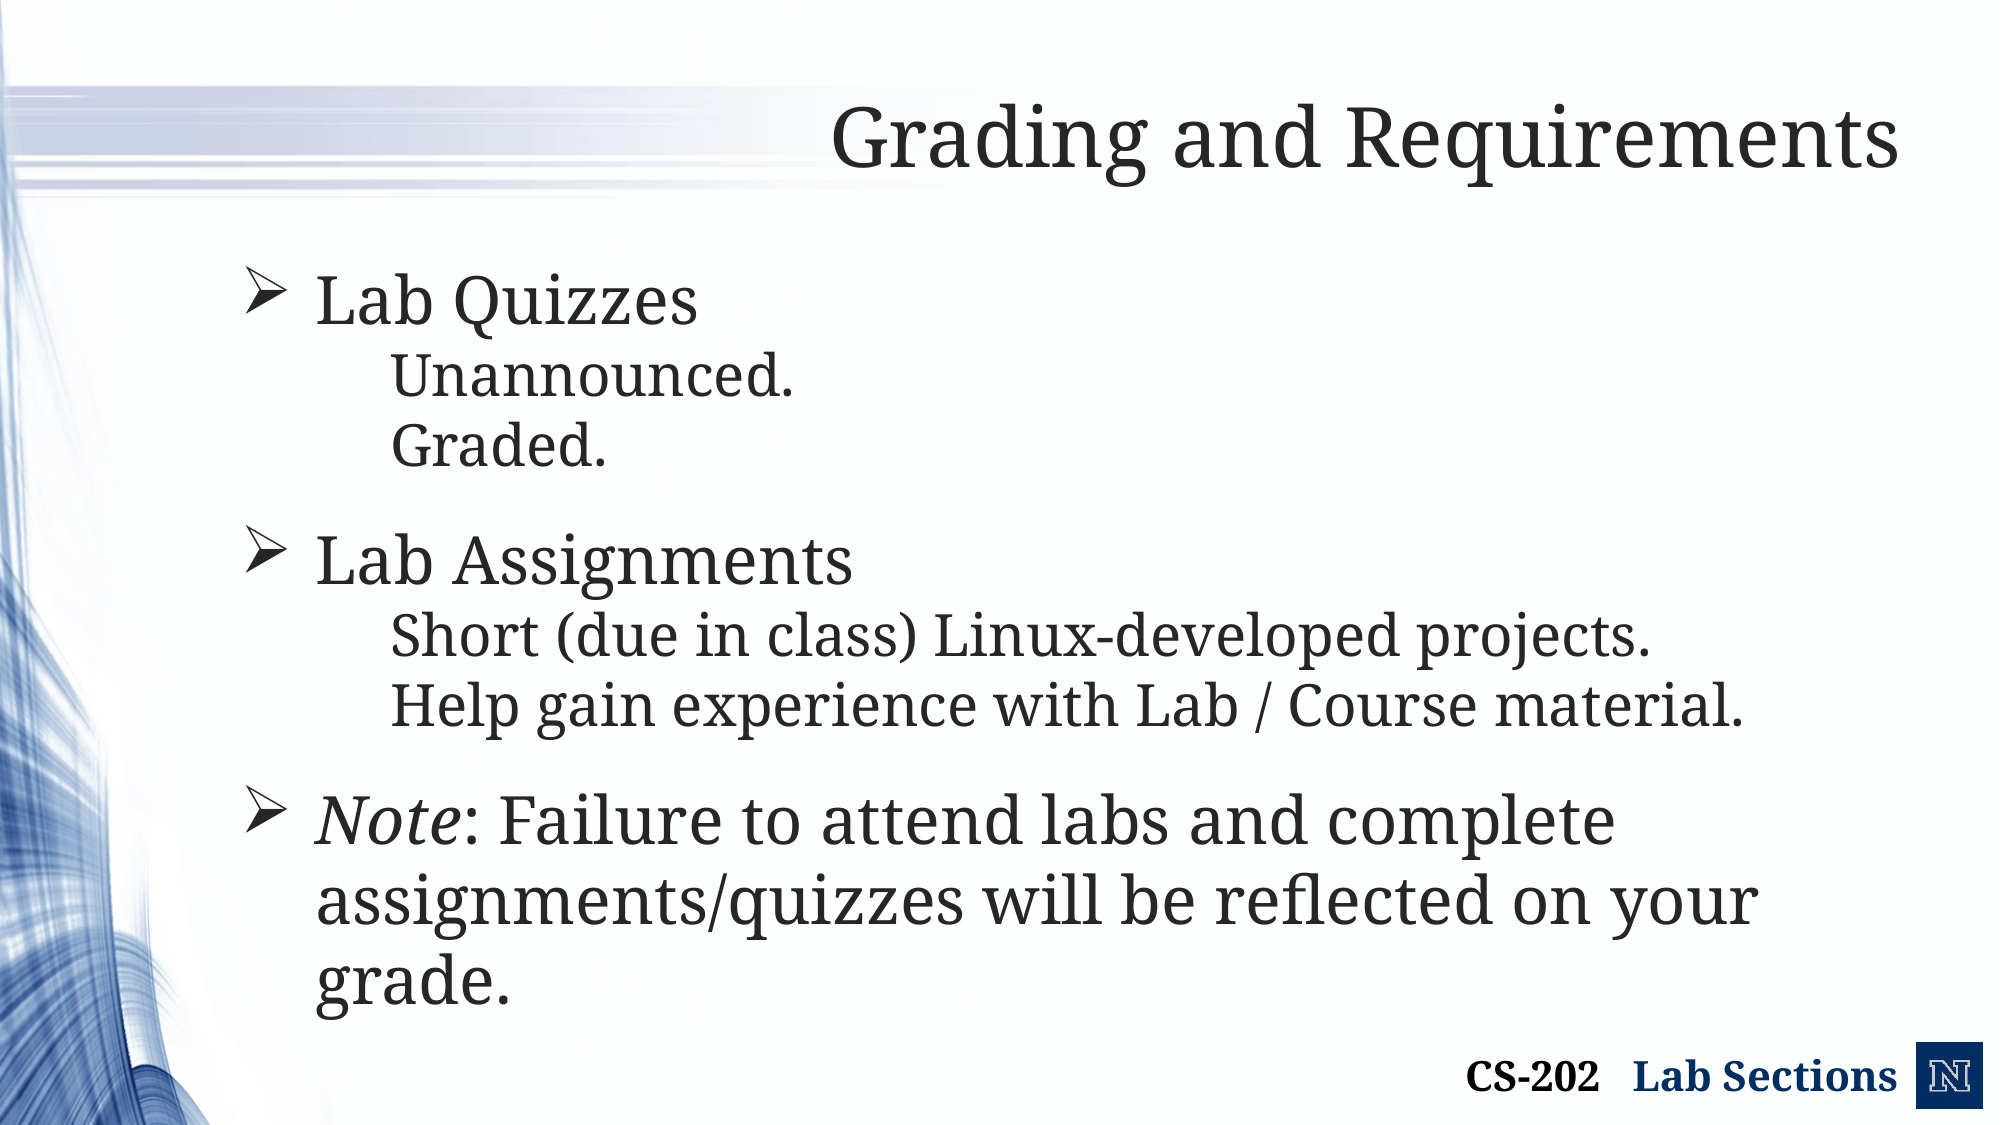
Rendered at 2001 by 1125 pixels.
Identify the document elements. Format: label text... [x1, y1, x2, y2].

text_box CS-202 Lab Sections [1423, 1043, 1916, 1108]
text_box Grading and Requirements [159, 85, 1917, 192]
picture [0, 0, 2001, 1125]
text_box Lab Quizzes Unannounced. Graded. Lab Assignments Short (due in class) Linux-developed projects. Help gain experience with Lab / Course material. Note: Failure to attend labs and complete assignments/quizzes will be reflected on your grade. [225, 210, 1940, 1043]
